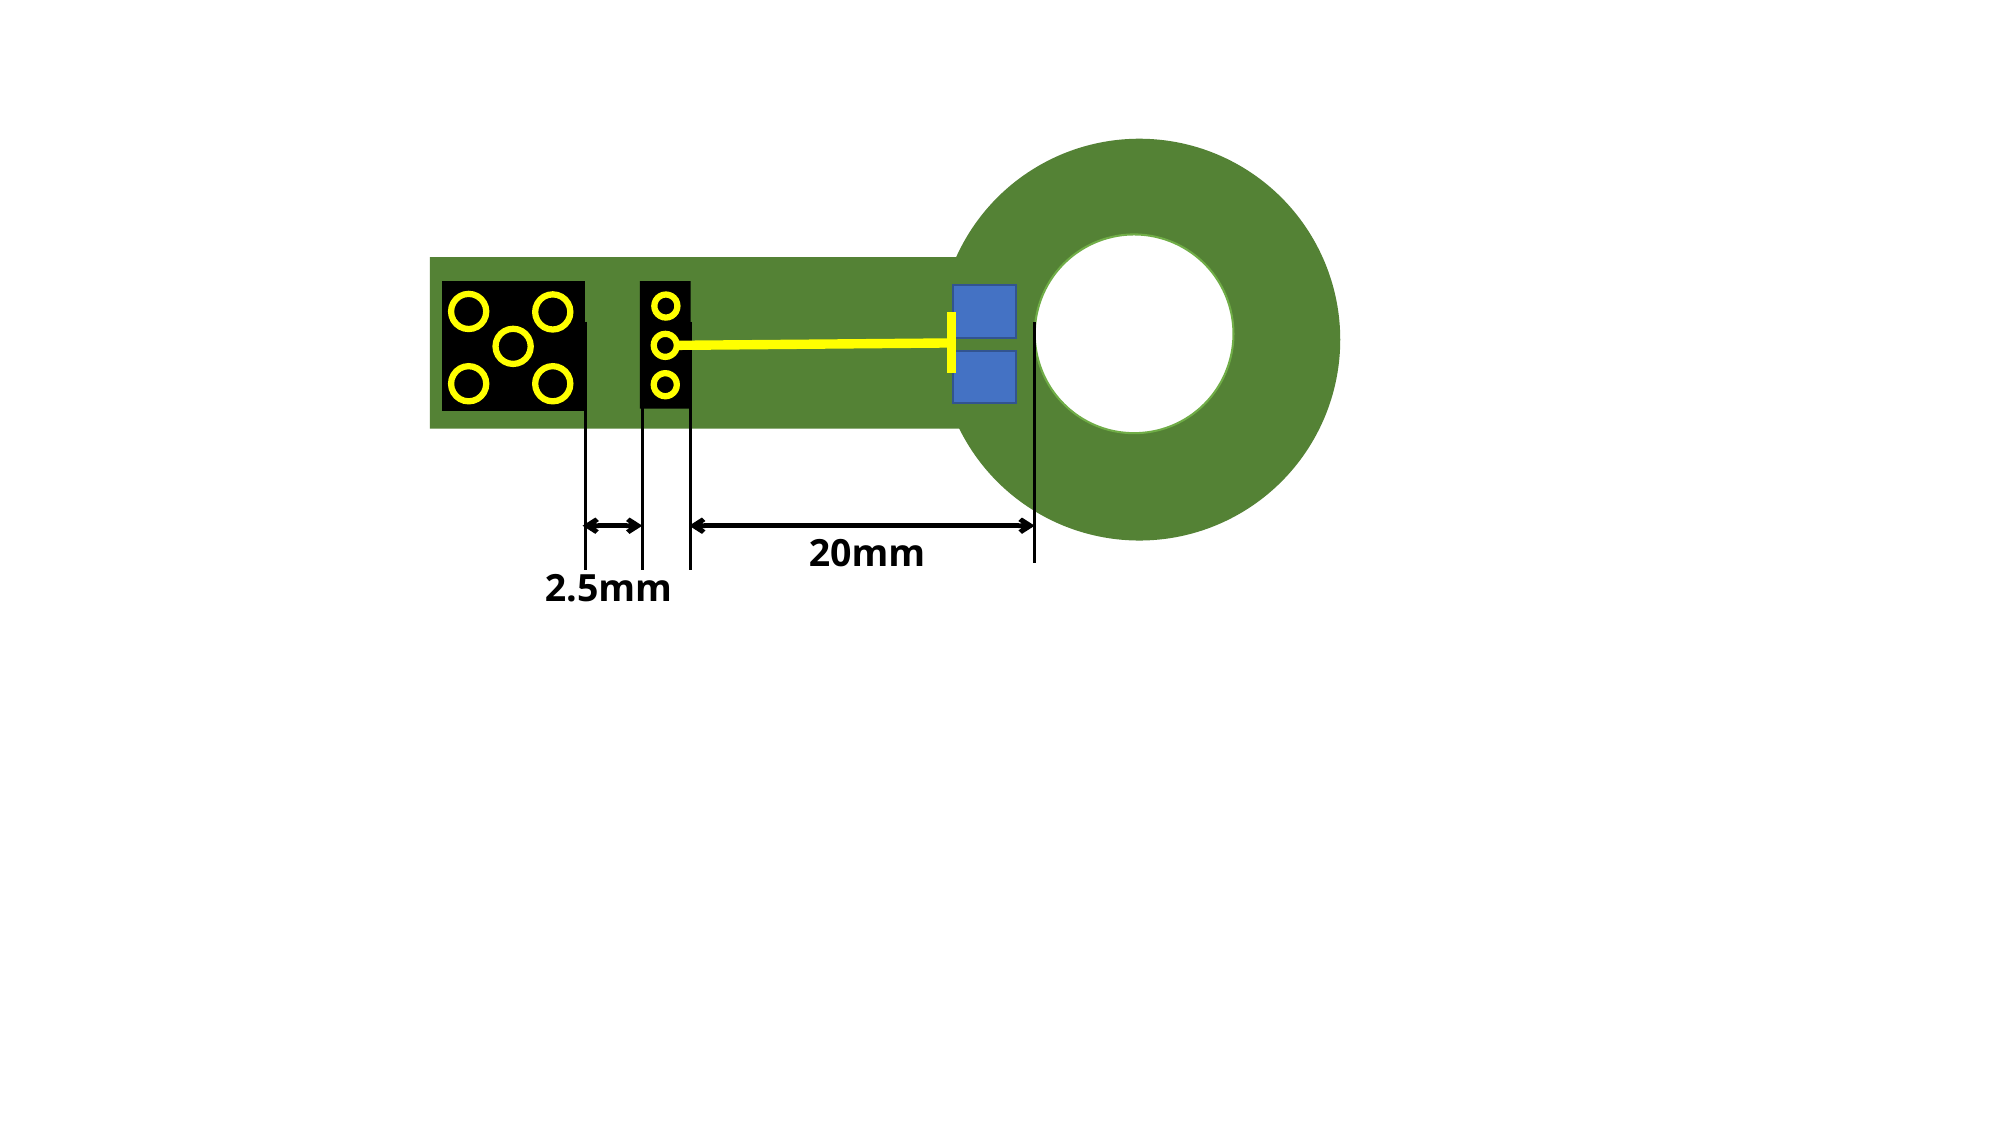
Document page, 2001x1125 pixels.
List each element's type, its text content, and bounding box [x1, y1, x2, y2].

text_box [652, 332, 677, 358]
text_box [442, 282, 584, 410]
text_box [955, 137, 1342, 542]
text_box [676, 342, 954, 346]
text_box 20mm [701, 516, 1032, 525]
text_box [952, 350, 1017, 404]
text_box [653, 293, 679, 319]
text_box [1034, 233, 1235, 435]
text_box 2.5mm [525, 551, 692, 622]
text_box [652, 372, 678, 398]
text_box [429, 256, 962, 430]
text_box 20mm [701, 526, 1032, 587]
text_box [639, 280, 692, 410]
text_box [952, 284, 1017, 339]
